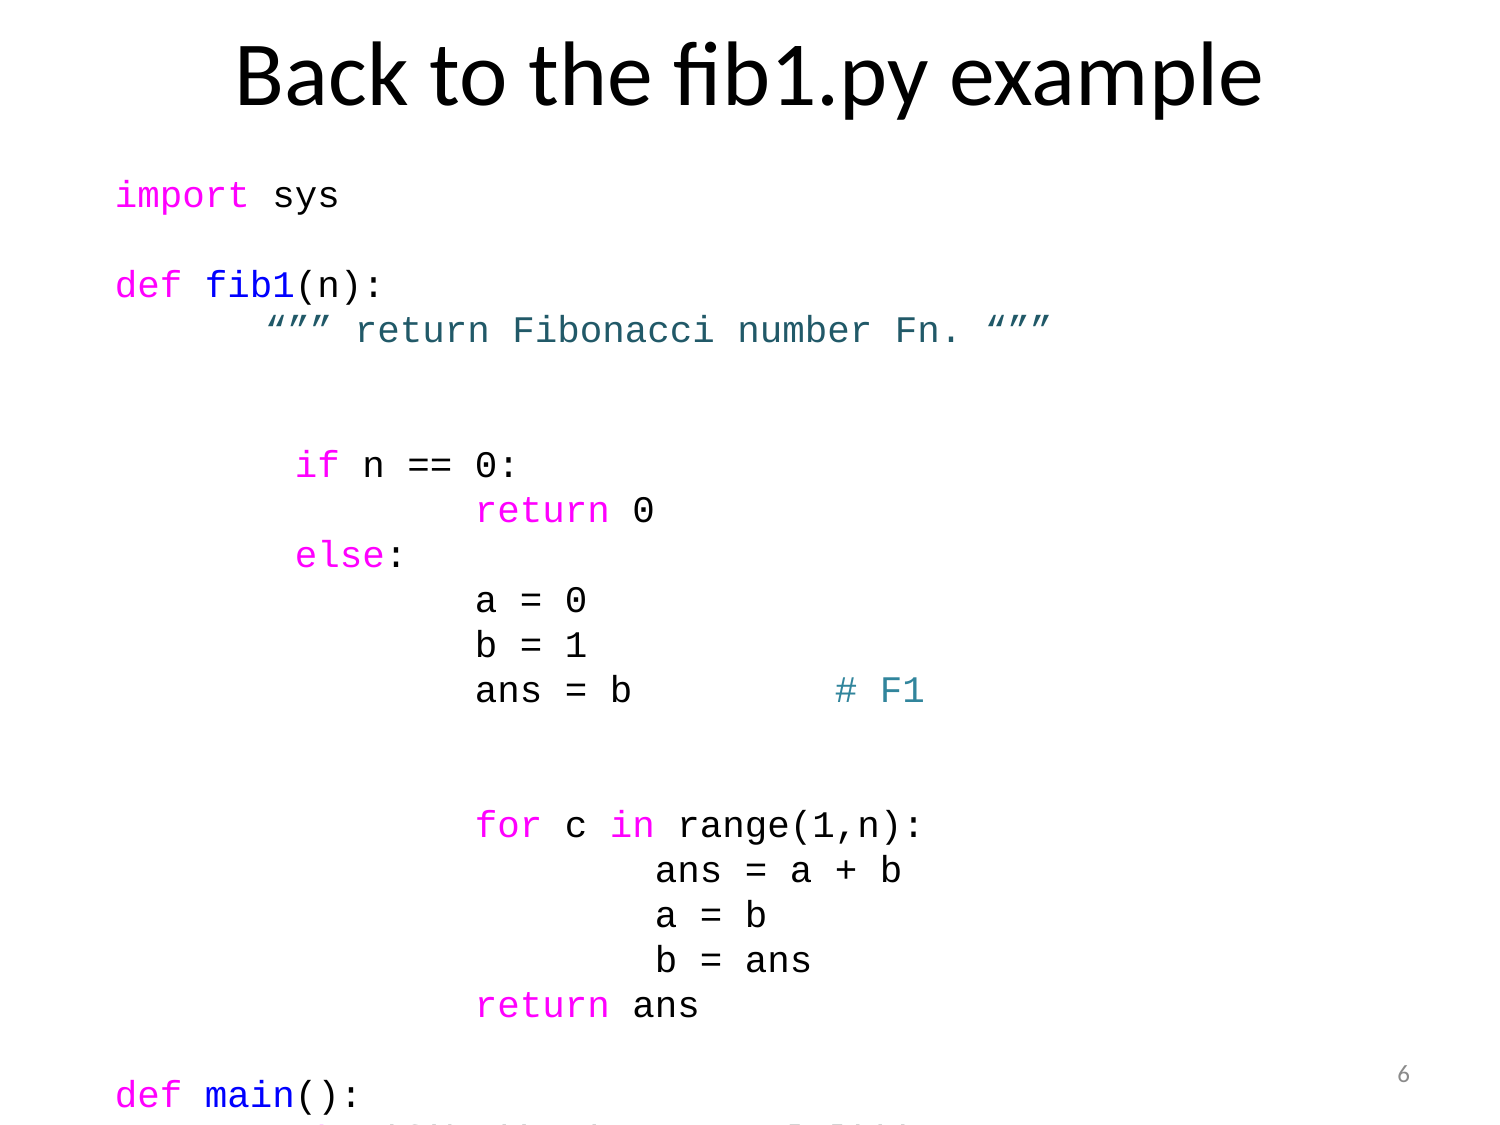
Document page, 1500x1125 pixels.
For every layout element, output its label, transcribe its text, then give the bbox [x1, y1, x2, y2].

slide_number 5 [1325, 1042, 1425, 1103]
title Back to the fib1.py example [75, 0, 1425, 138]
text_box import sys def fib1(n): “”” return Fibonacci number Fn. “”” if n == 0: return 0 else: a = 0 b = 1 ans = b # F1 for c in range(1,n): ans = a + b a = b b = ans return ans def main(): print(fib1(int(sys.argv[1]))) if __name__ == "__main__": main() [99, 162, 1325, 1125]
